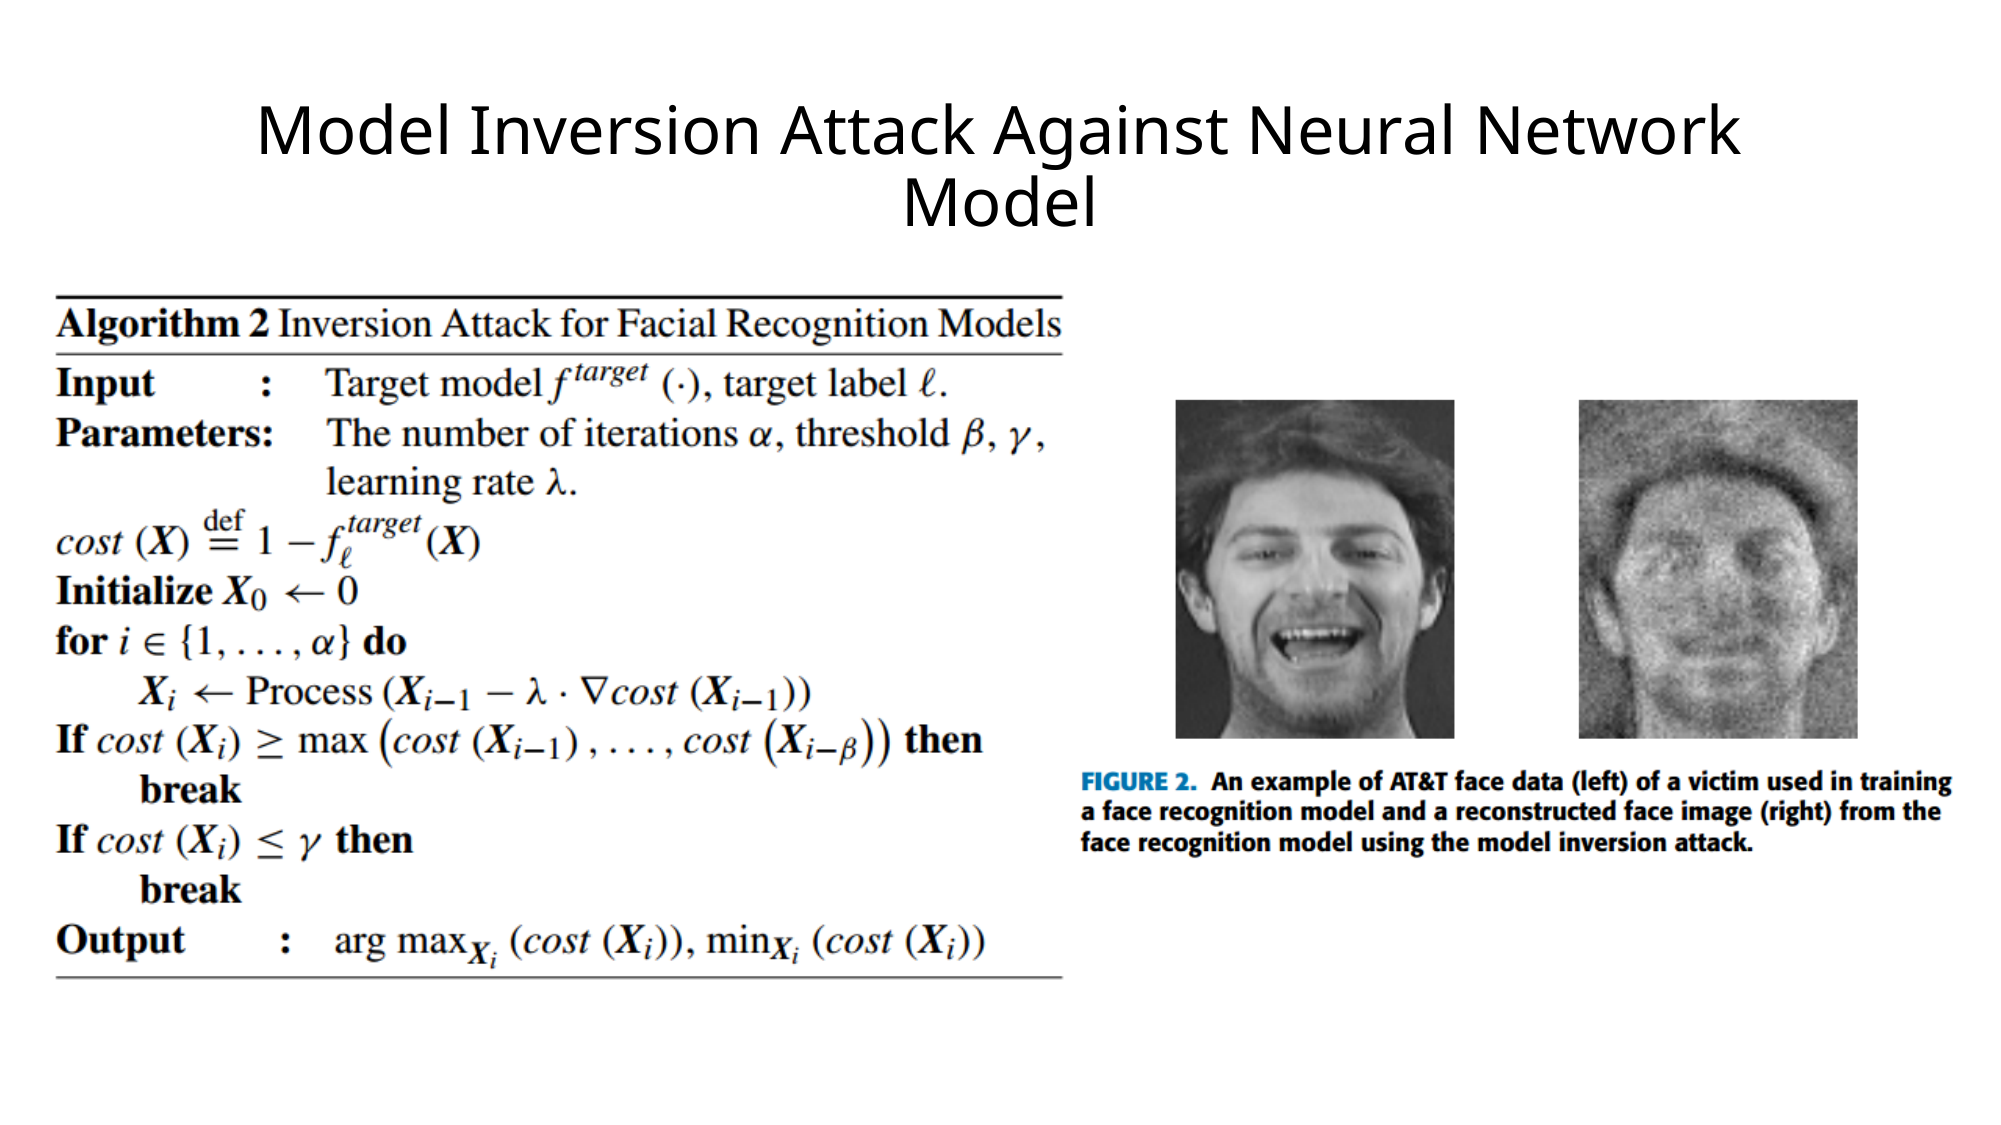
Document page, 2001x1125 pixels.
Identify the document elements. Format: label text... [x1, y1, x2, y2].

title Model Inversion Attack Against Neural Network Model [137, 59, 1863, 278]
picture [42, 279, 1958, 1000]
